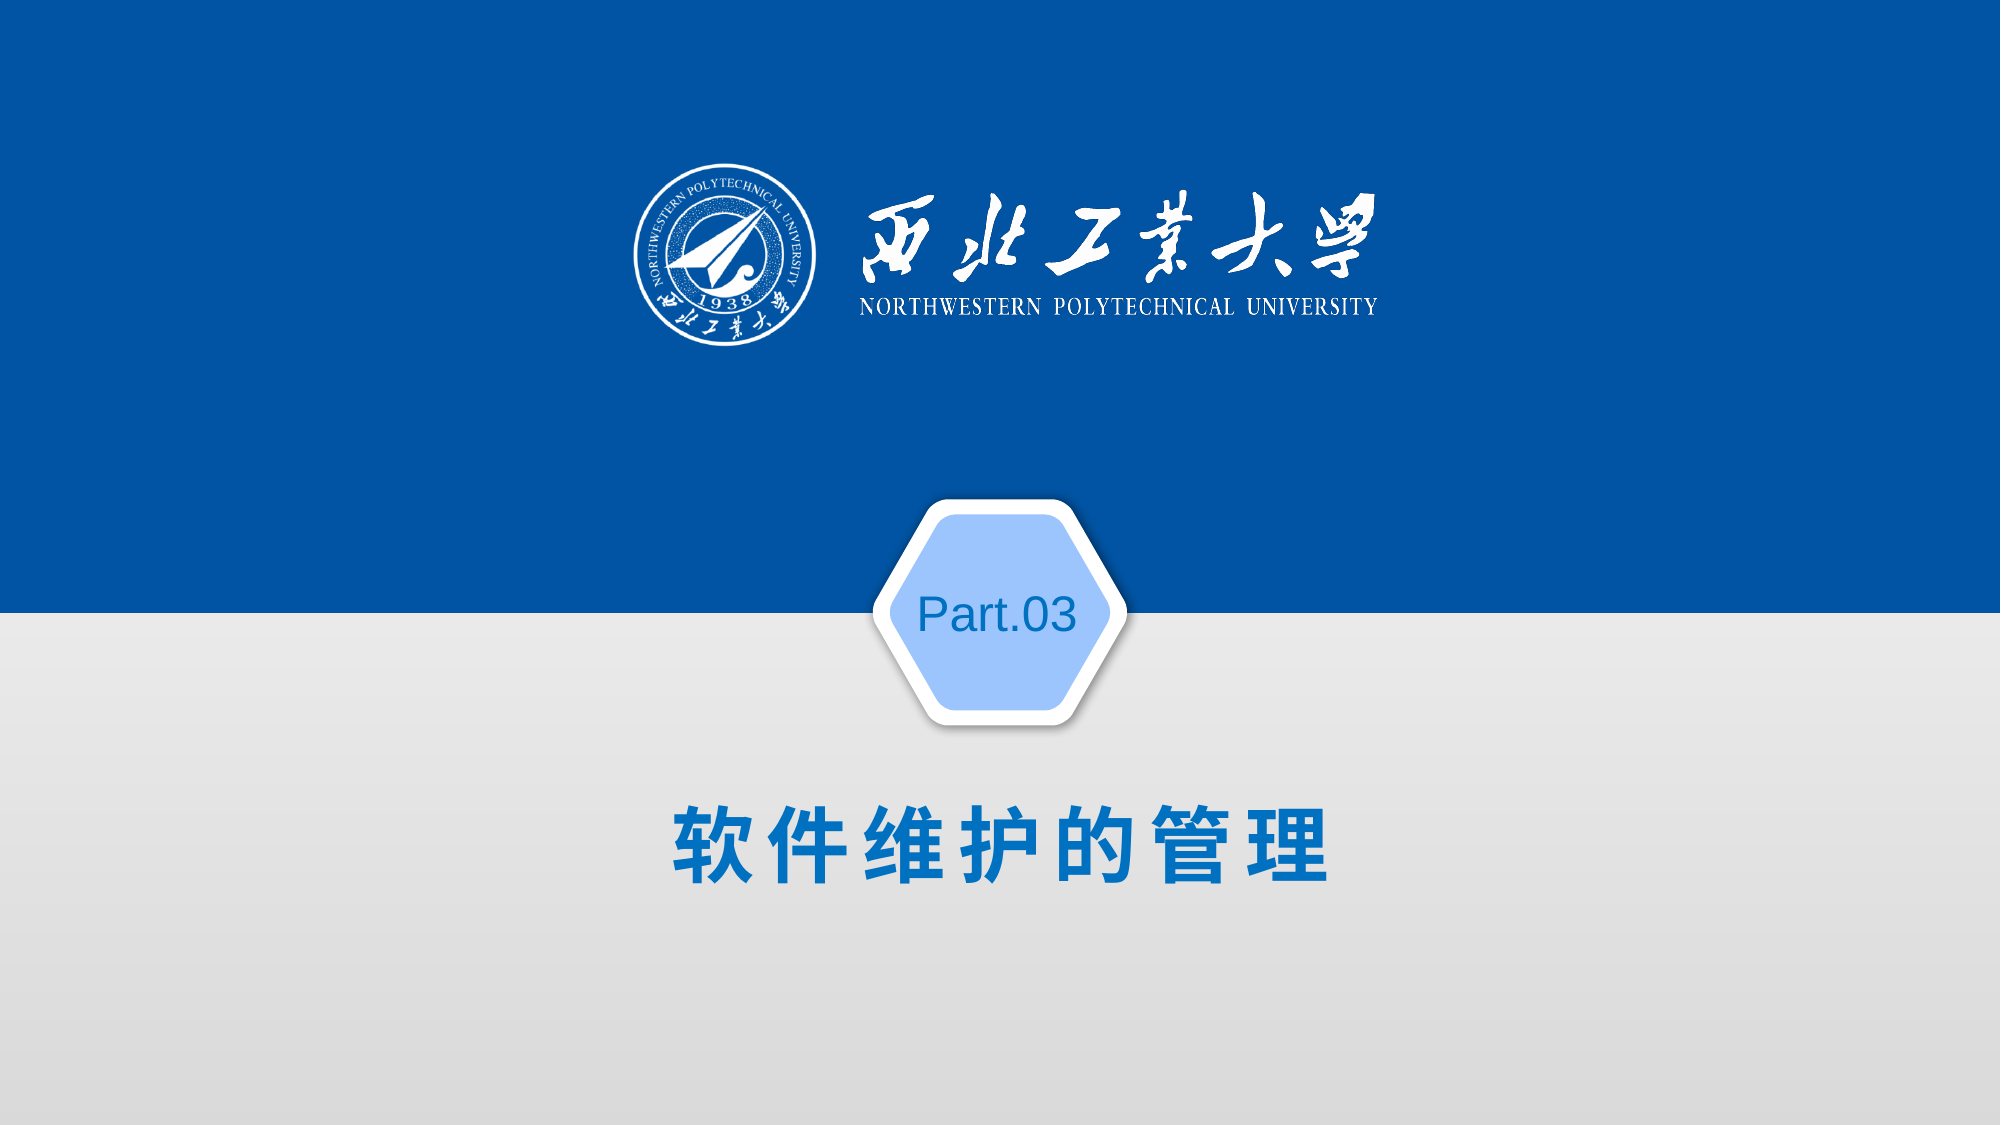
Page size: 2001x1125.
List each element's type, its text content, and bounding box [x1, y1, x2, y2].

text_box 软件维护的管理 [545, 785, 1455, 901]
picture [620, 150, 829, 359]
text_box [0, 0, 2000, 614]
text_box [872, 499, 1127, 726]
picture [839, 120, 1380, 388]
